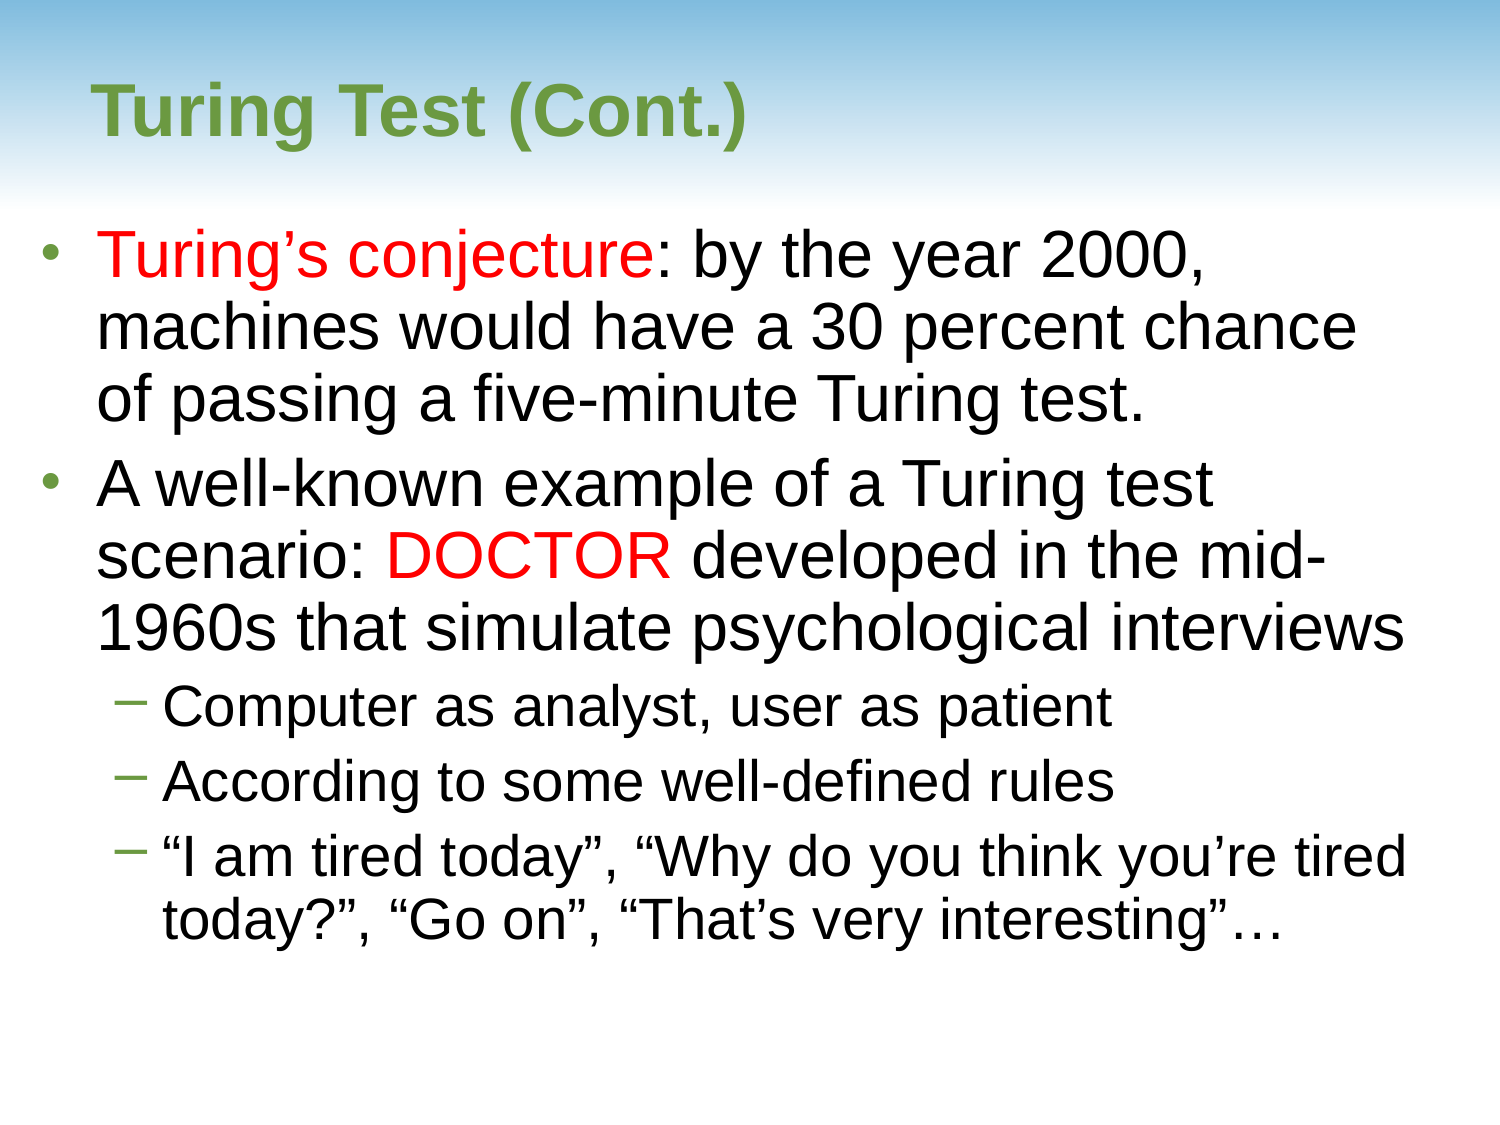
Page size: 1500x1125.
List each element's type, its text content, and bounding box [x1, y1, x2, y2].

title Turing Test (Cont.) [75, 12, 1438, 200]
list Turing’s conjecture: by the year 2000, machines would have a 30 percent chance of passing a five-minute Turing test. A well-known example of a Turing test scenario: DOCTOR developed in the mid-1960s that simulate psychological interviews Computer as analyst, user as patient According to some well-defined rules “I am tired today”, “Why do you think you’re tired today?”, “Go on”, “That’s very interesting”… [24, 212, 1425, 1000]
